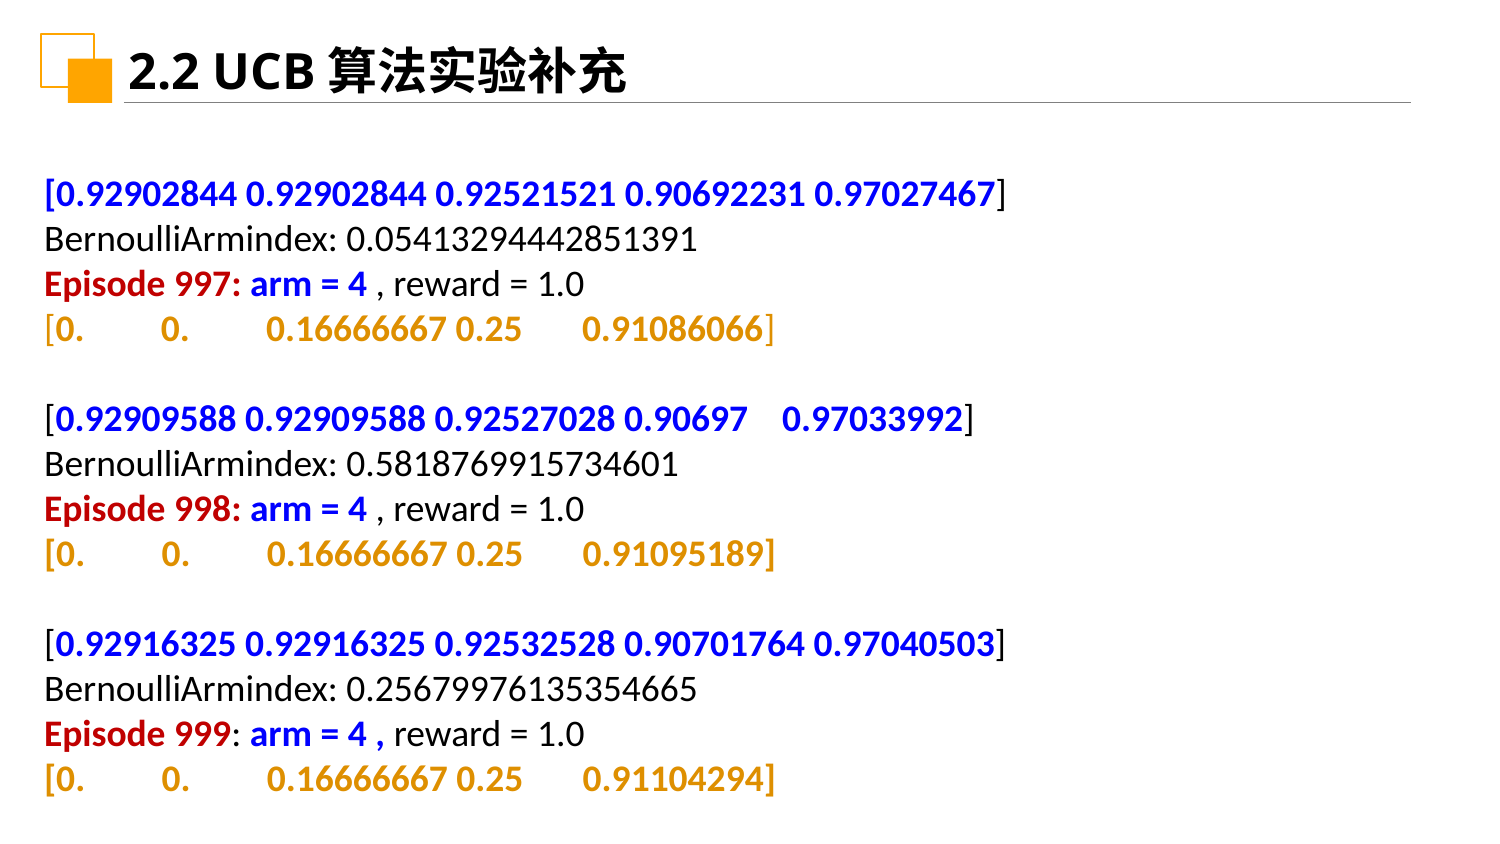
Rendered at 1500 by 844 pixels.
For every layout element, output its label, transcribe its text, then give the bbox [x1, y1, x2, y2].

text_box 2.2 UCB算法实验补充 [113, 32, 643, 107]
text_box [0.92902844 0.92902844 0.92521521 0.90692231 0.97027467] BernoulliArmindex: 0.05413294442851391 Episode 997: arm = 4 , reward = 1.0 [0. 0. 0.16666667 0.25 0.91086066] [0.92909588 0.92909588 0.92527028 0.90697 0.97033992] BernoulliArmindex: 0.5818769915734601 Episode 998: arm = 4 , reward = 1.0 [0. 0. 0.16666667 0.25 0.91095189] [0.92916325 0.92916325 0.92532528 0.90701764 0.97040503] BernoulliArmindex: 0.25679976135354665 Episode 999: arm = 4 , reward = 1.0 [0. 0. 0.16666667 0.25 0.91104294] [29, 161, 1317, 807]
